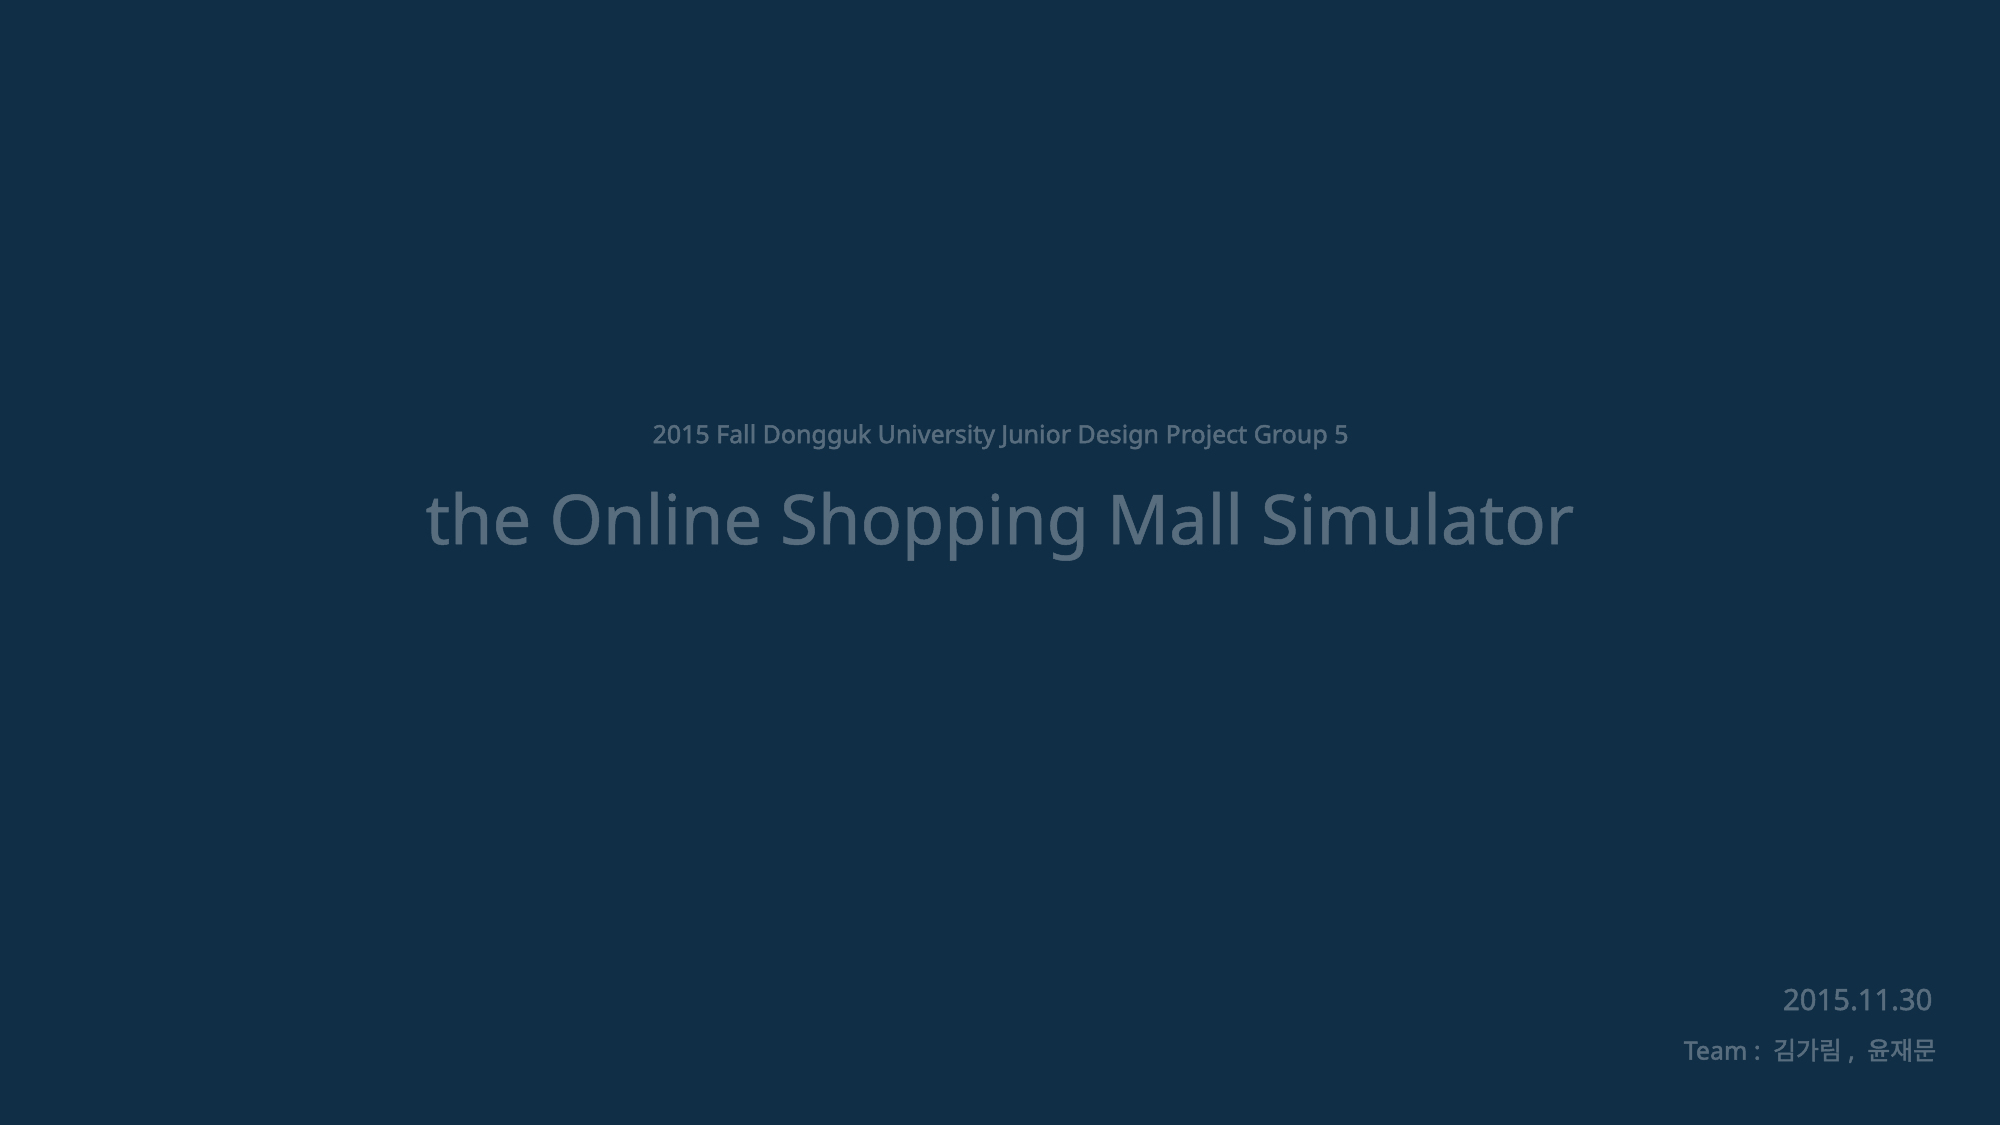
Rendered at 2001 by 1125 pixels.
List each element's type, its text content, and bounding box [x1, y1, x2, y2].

text_box the Online Shopping Mall Simulator [410, 467, 1590, 566]
text_box 2015.11.30 [1768, 973, 1948, 1024]
text_box Team : 김가림, 윤재문 [1668, 1027, 1952, 1072]
text_box 2015 Fall Dongguk University Junior Design Project Group 5 [637, 410, 1365, 456]
